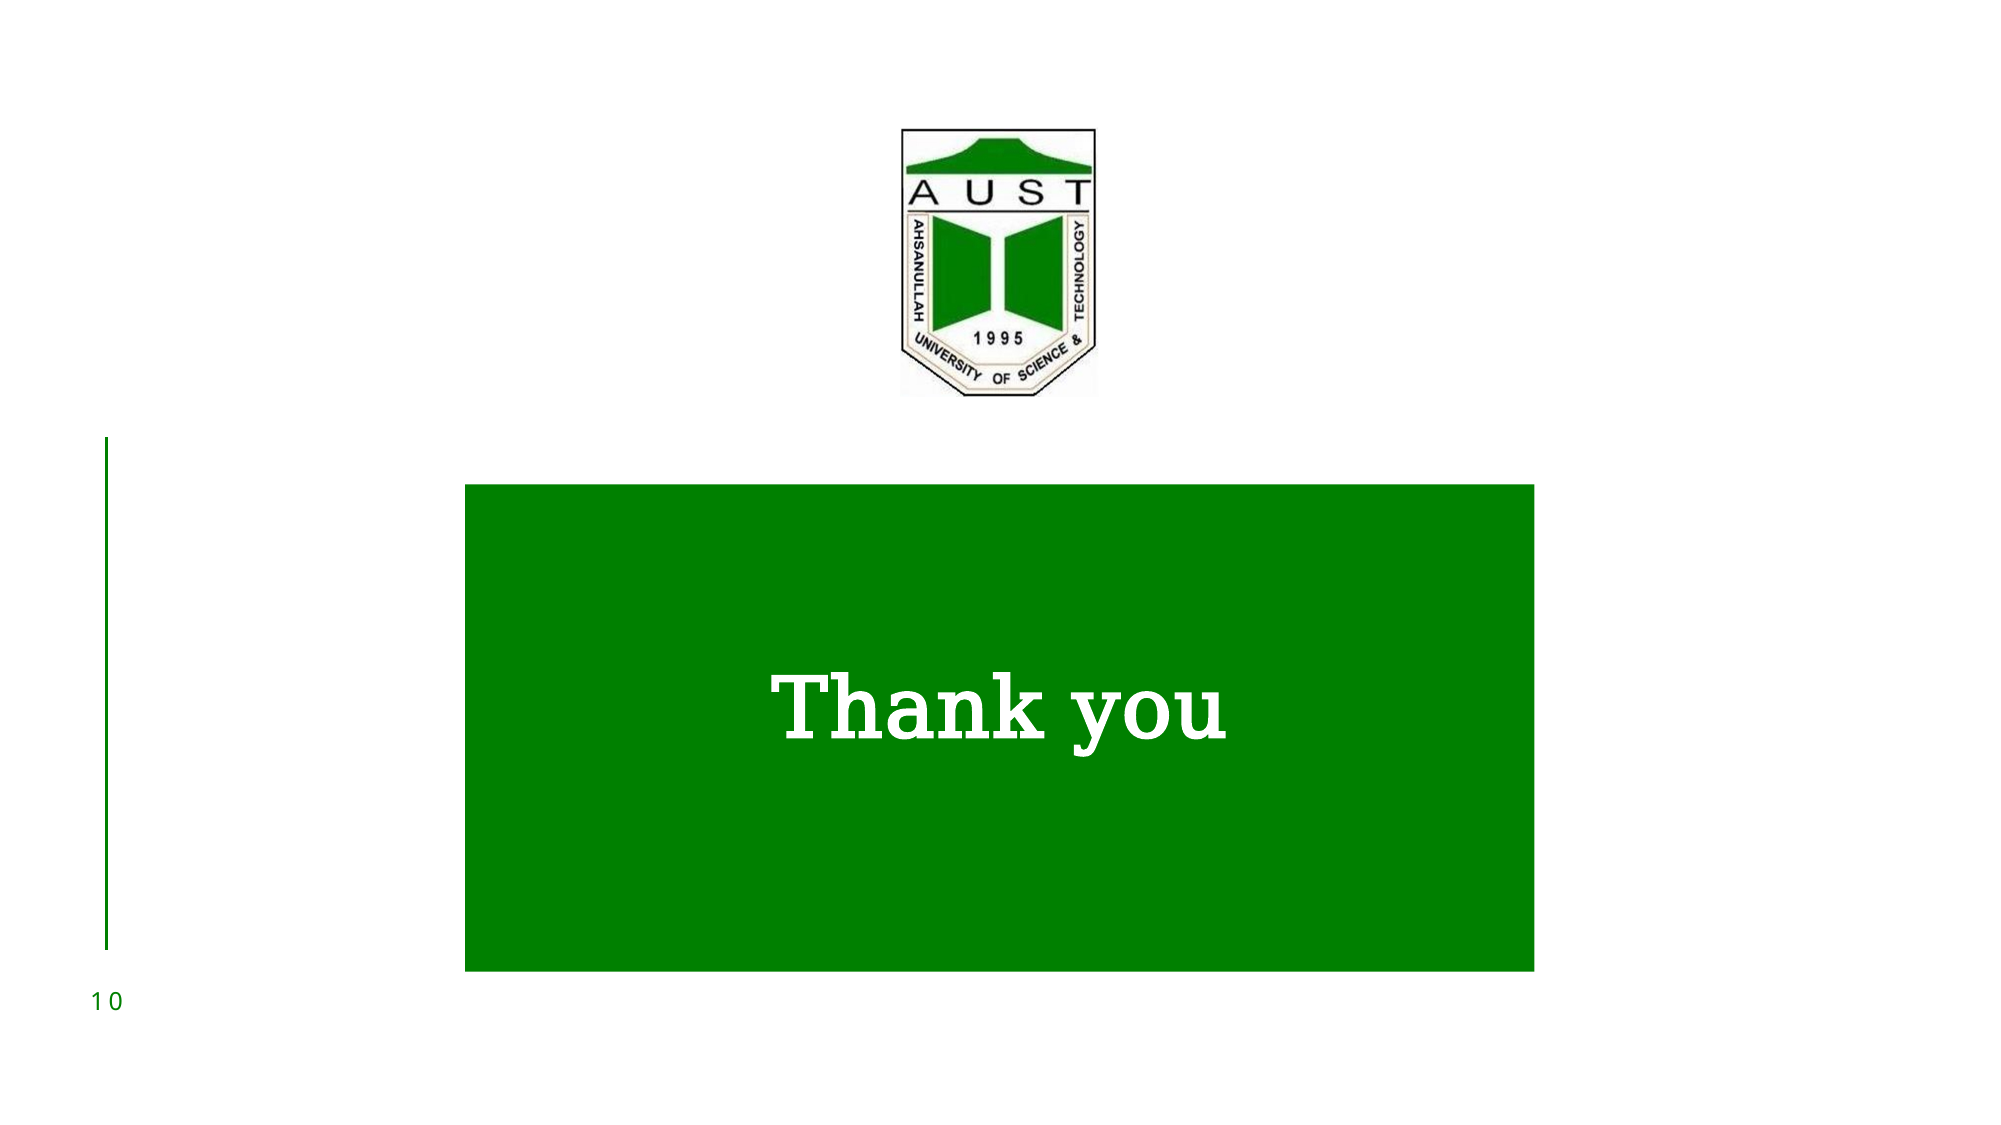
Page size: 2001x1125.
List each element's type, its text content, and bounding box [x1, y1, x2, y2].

picture [900, 127, 1099, 397]
slide_number 10 [68, 987, 144, 1018]
list Thank you [465, 484, 1535, 972]
